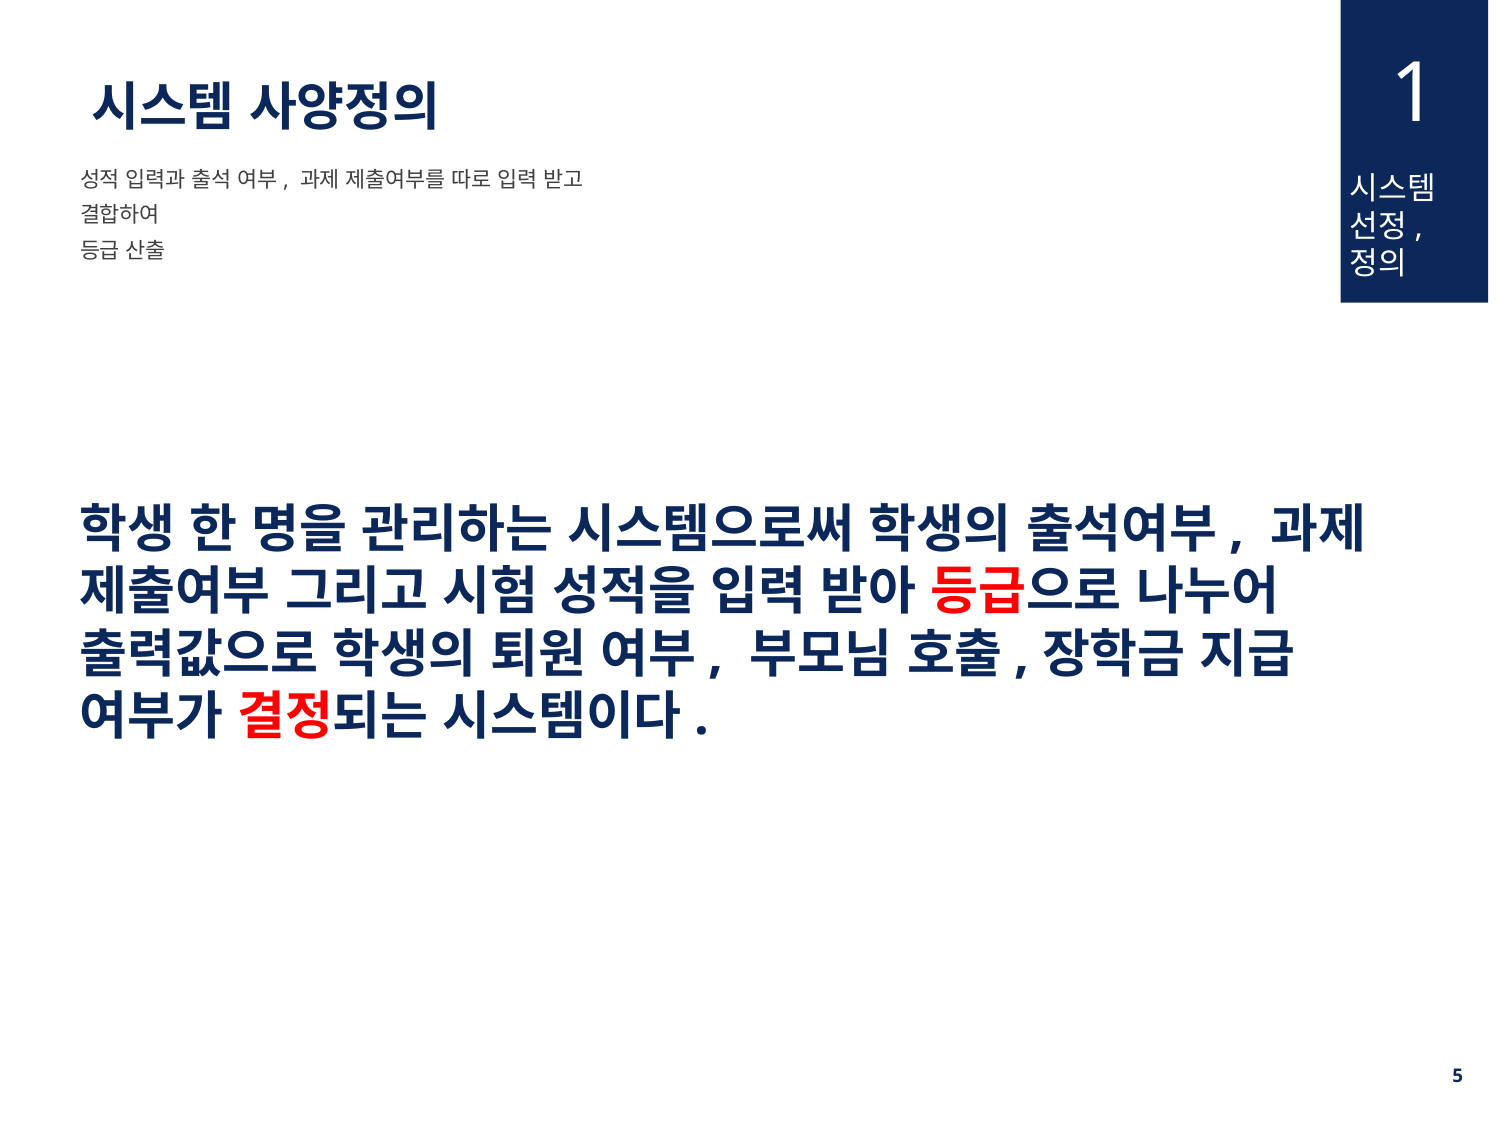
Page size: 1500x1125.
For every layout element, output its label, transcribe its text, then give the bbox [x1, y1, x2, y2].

slide_number 4 [1128, 1046, 1478, 1107]
text_box 학생 한 명을 관리하는 시스템으로써 학생의 출석여부, 과제 제출여부 그리고 시험 성적을 입력 받아 등급으로 나누어 출력값으로 학생의 퇴원 여부, 부모님 호출,장학금 지급 여부가 결정되는 시스템이다. [64, 487, 1436, 753]
text_box 성적 입력과 출석 여부, 과제 제출여부를 따로 입력 받고 결합하여 등급 산출 [65, 148, 680, 271]
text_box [1375, 30, 1483, 163]
text_box [1339, 0, 1490, 161]
text_box 시스템 선정,정의 [1334, 161, 1495, 289]
text_box [1339, 289, 1490, 305]
text_box 시스템 사양정의 [76, 66, 597, 144]
